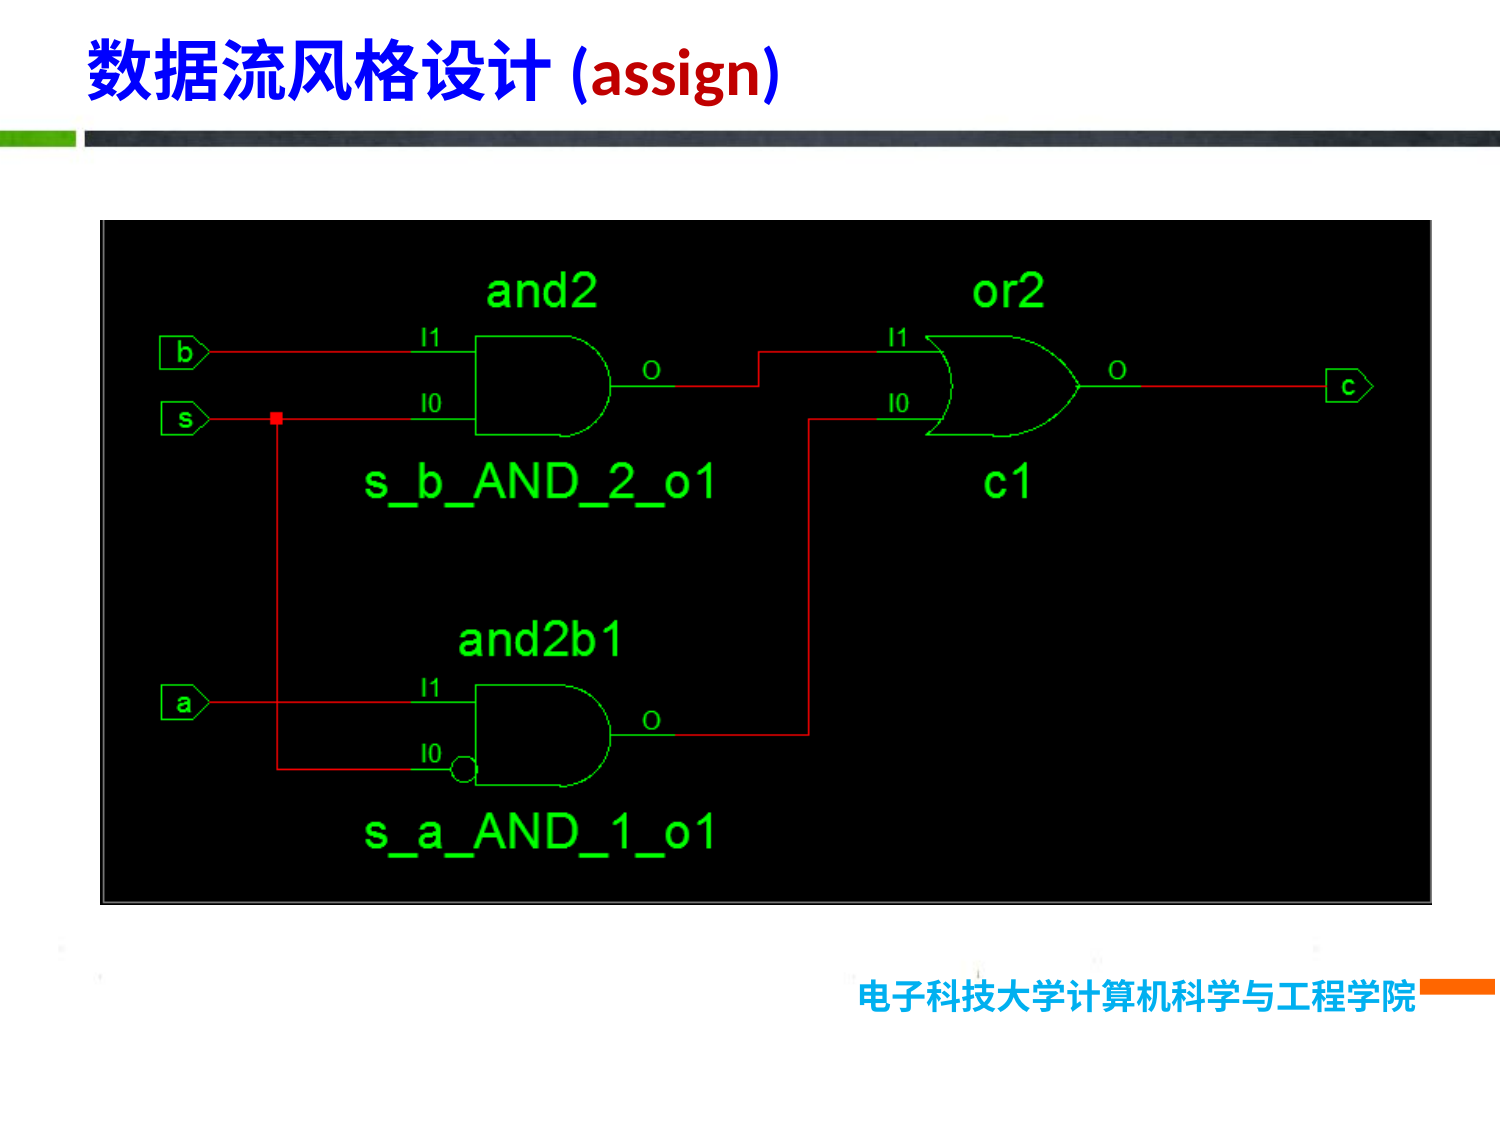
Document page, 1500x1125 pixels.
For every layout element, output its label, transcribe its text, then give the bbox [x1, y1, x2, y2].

picture [0, 0, 1500, 1125]
title 数据流风格设计(assign) [71, 12, 1450, 125]
